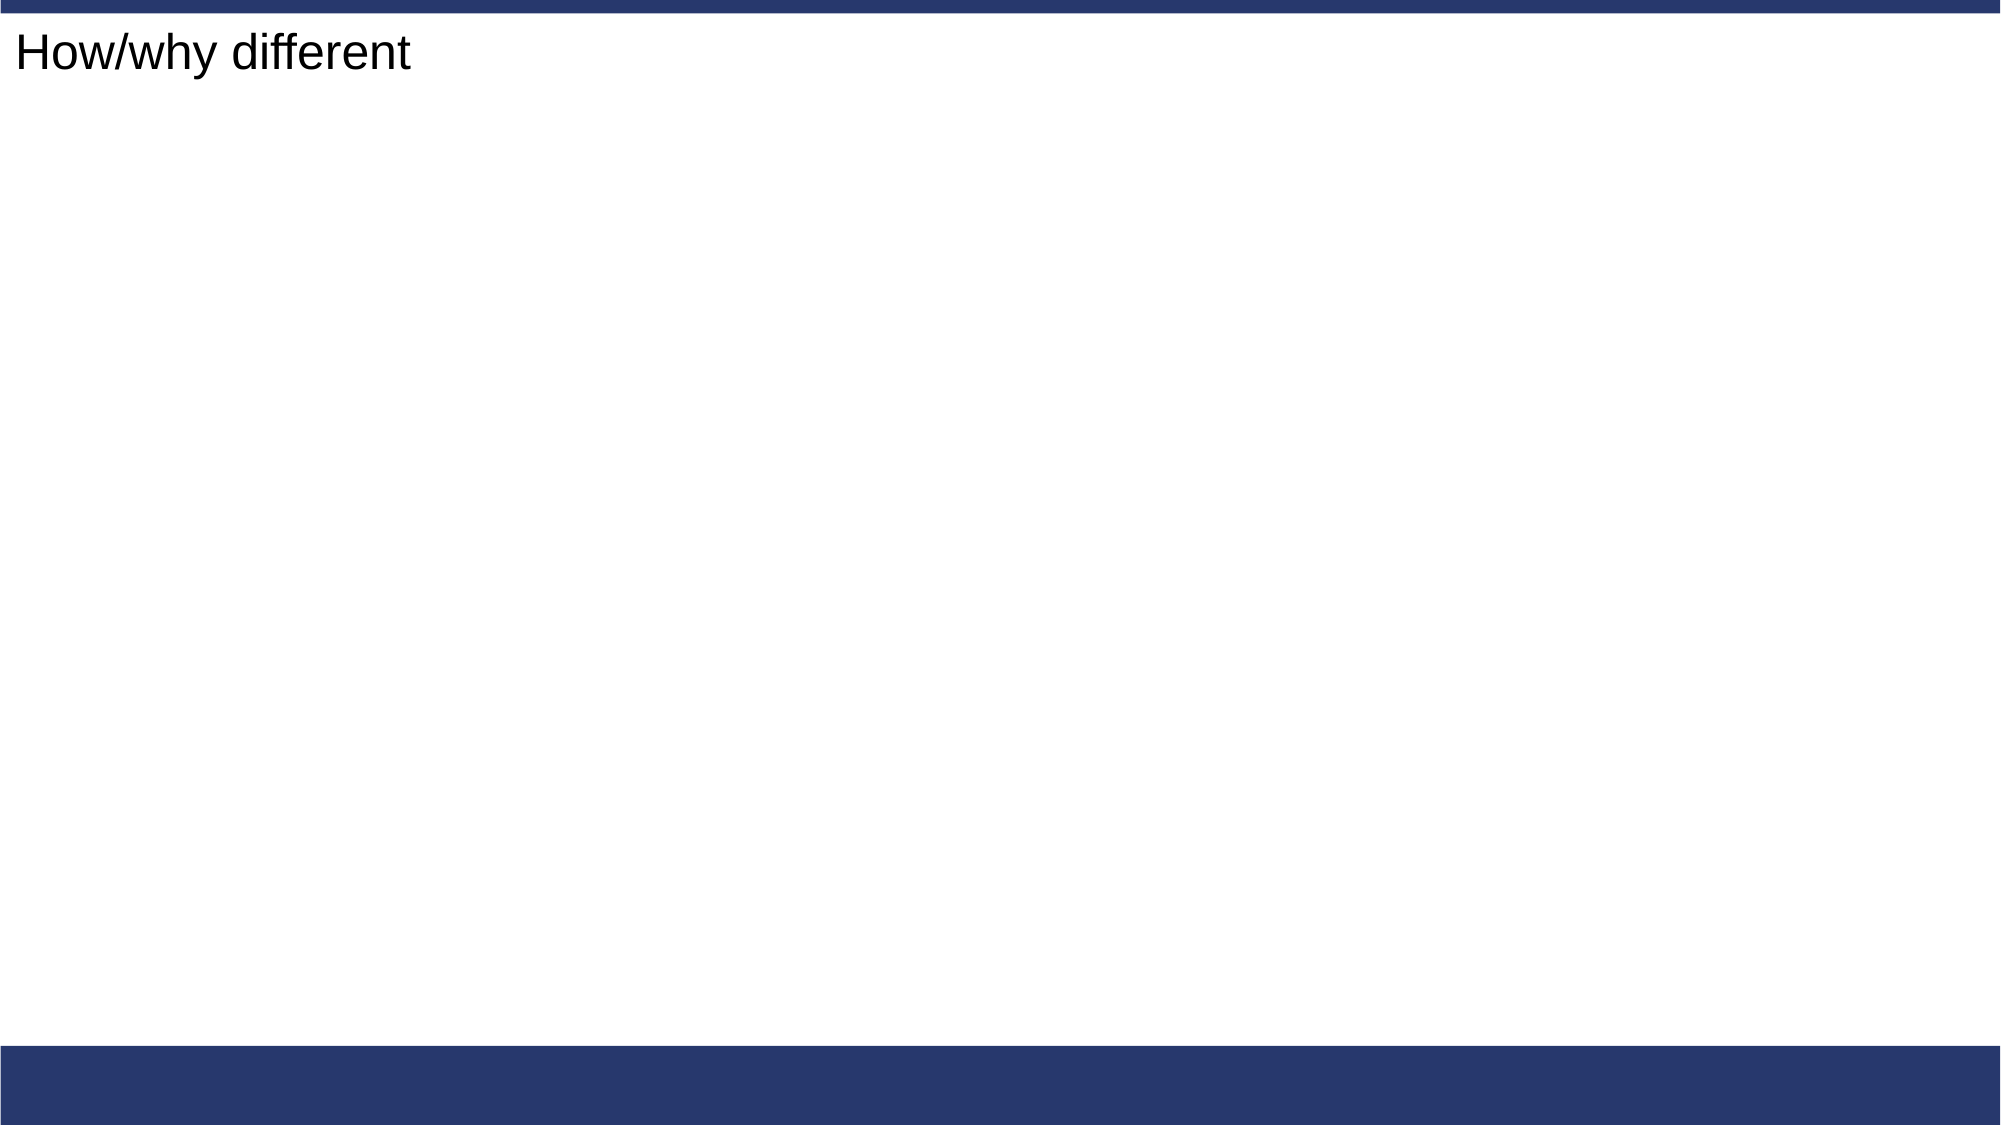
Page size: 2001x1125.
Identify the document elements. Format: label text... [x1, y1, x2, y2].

title How/why different [0, 12, 863, 88]
